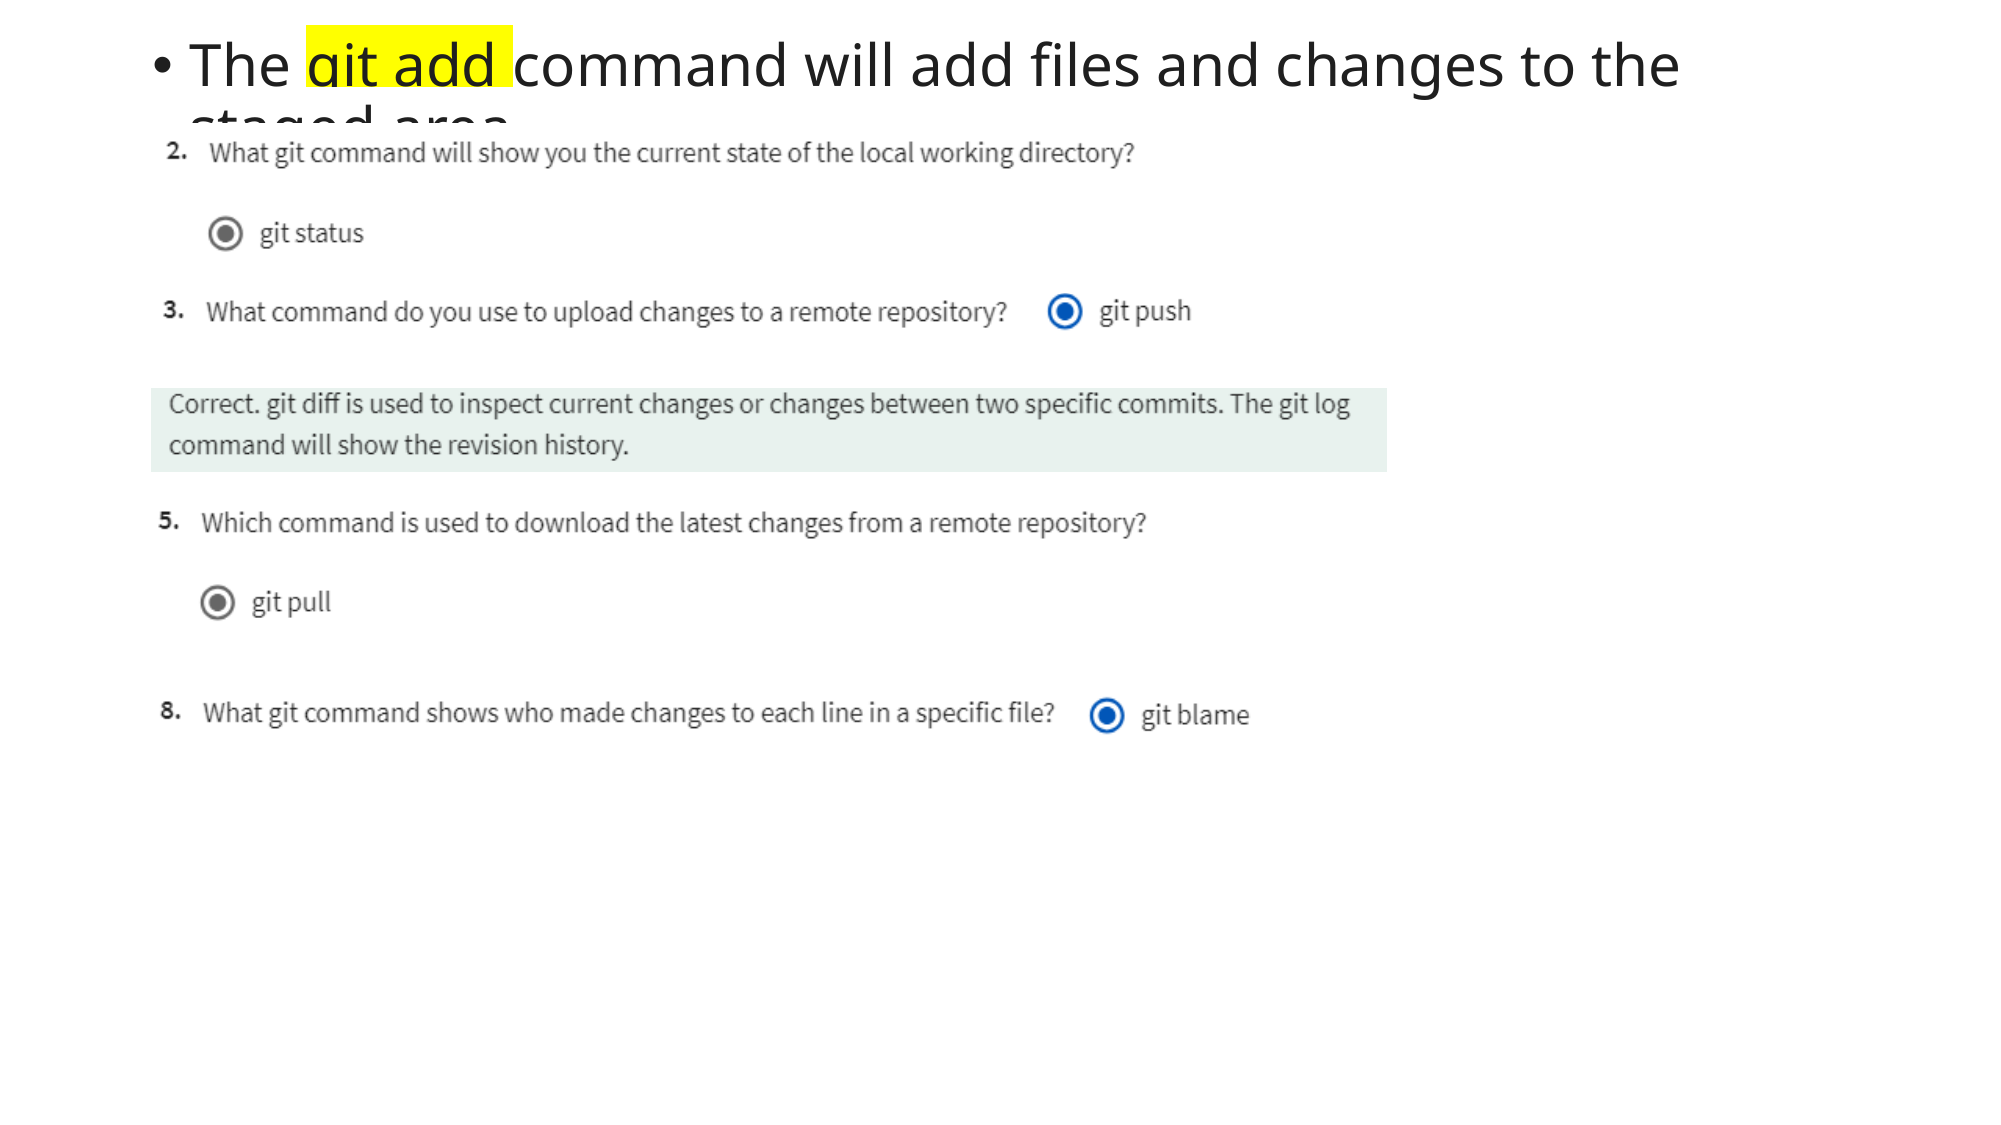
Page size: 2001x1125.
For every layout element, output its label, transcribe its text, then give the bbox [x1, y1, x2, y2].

picture [151, 388, 1387, 473]
picture [136, 674, 1282, 747]
picture [136, 123, 1220, 264]
picture [129, 496, 1228, 629]
list The git add command will add files and changes to the staged area. [137, 29, 1863, 118]
picture [151, 285, 1207, 340]
